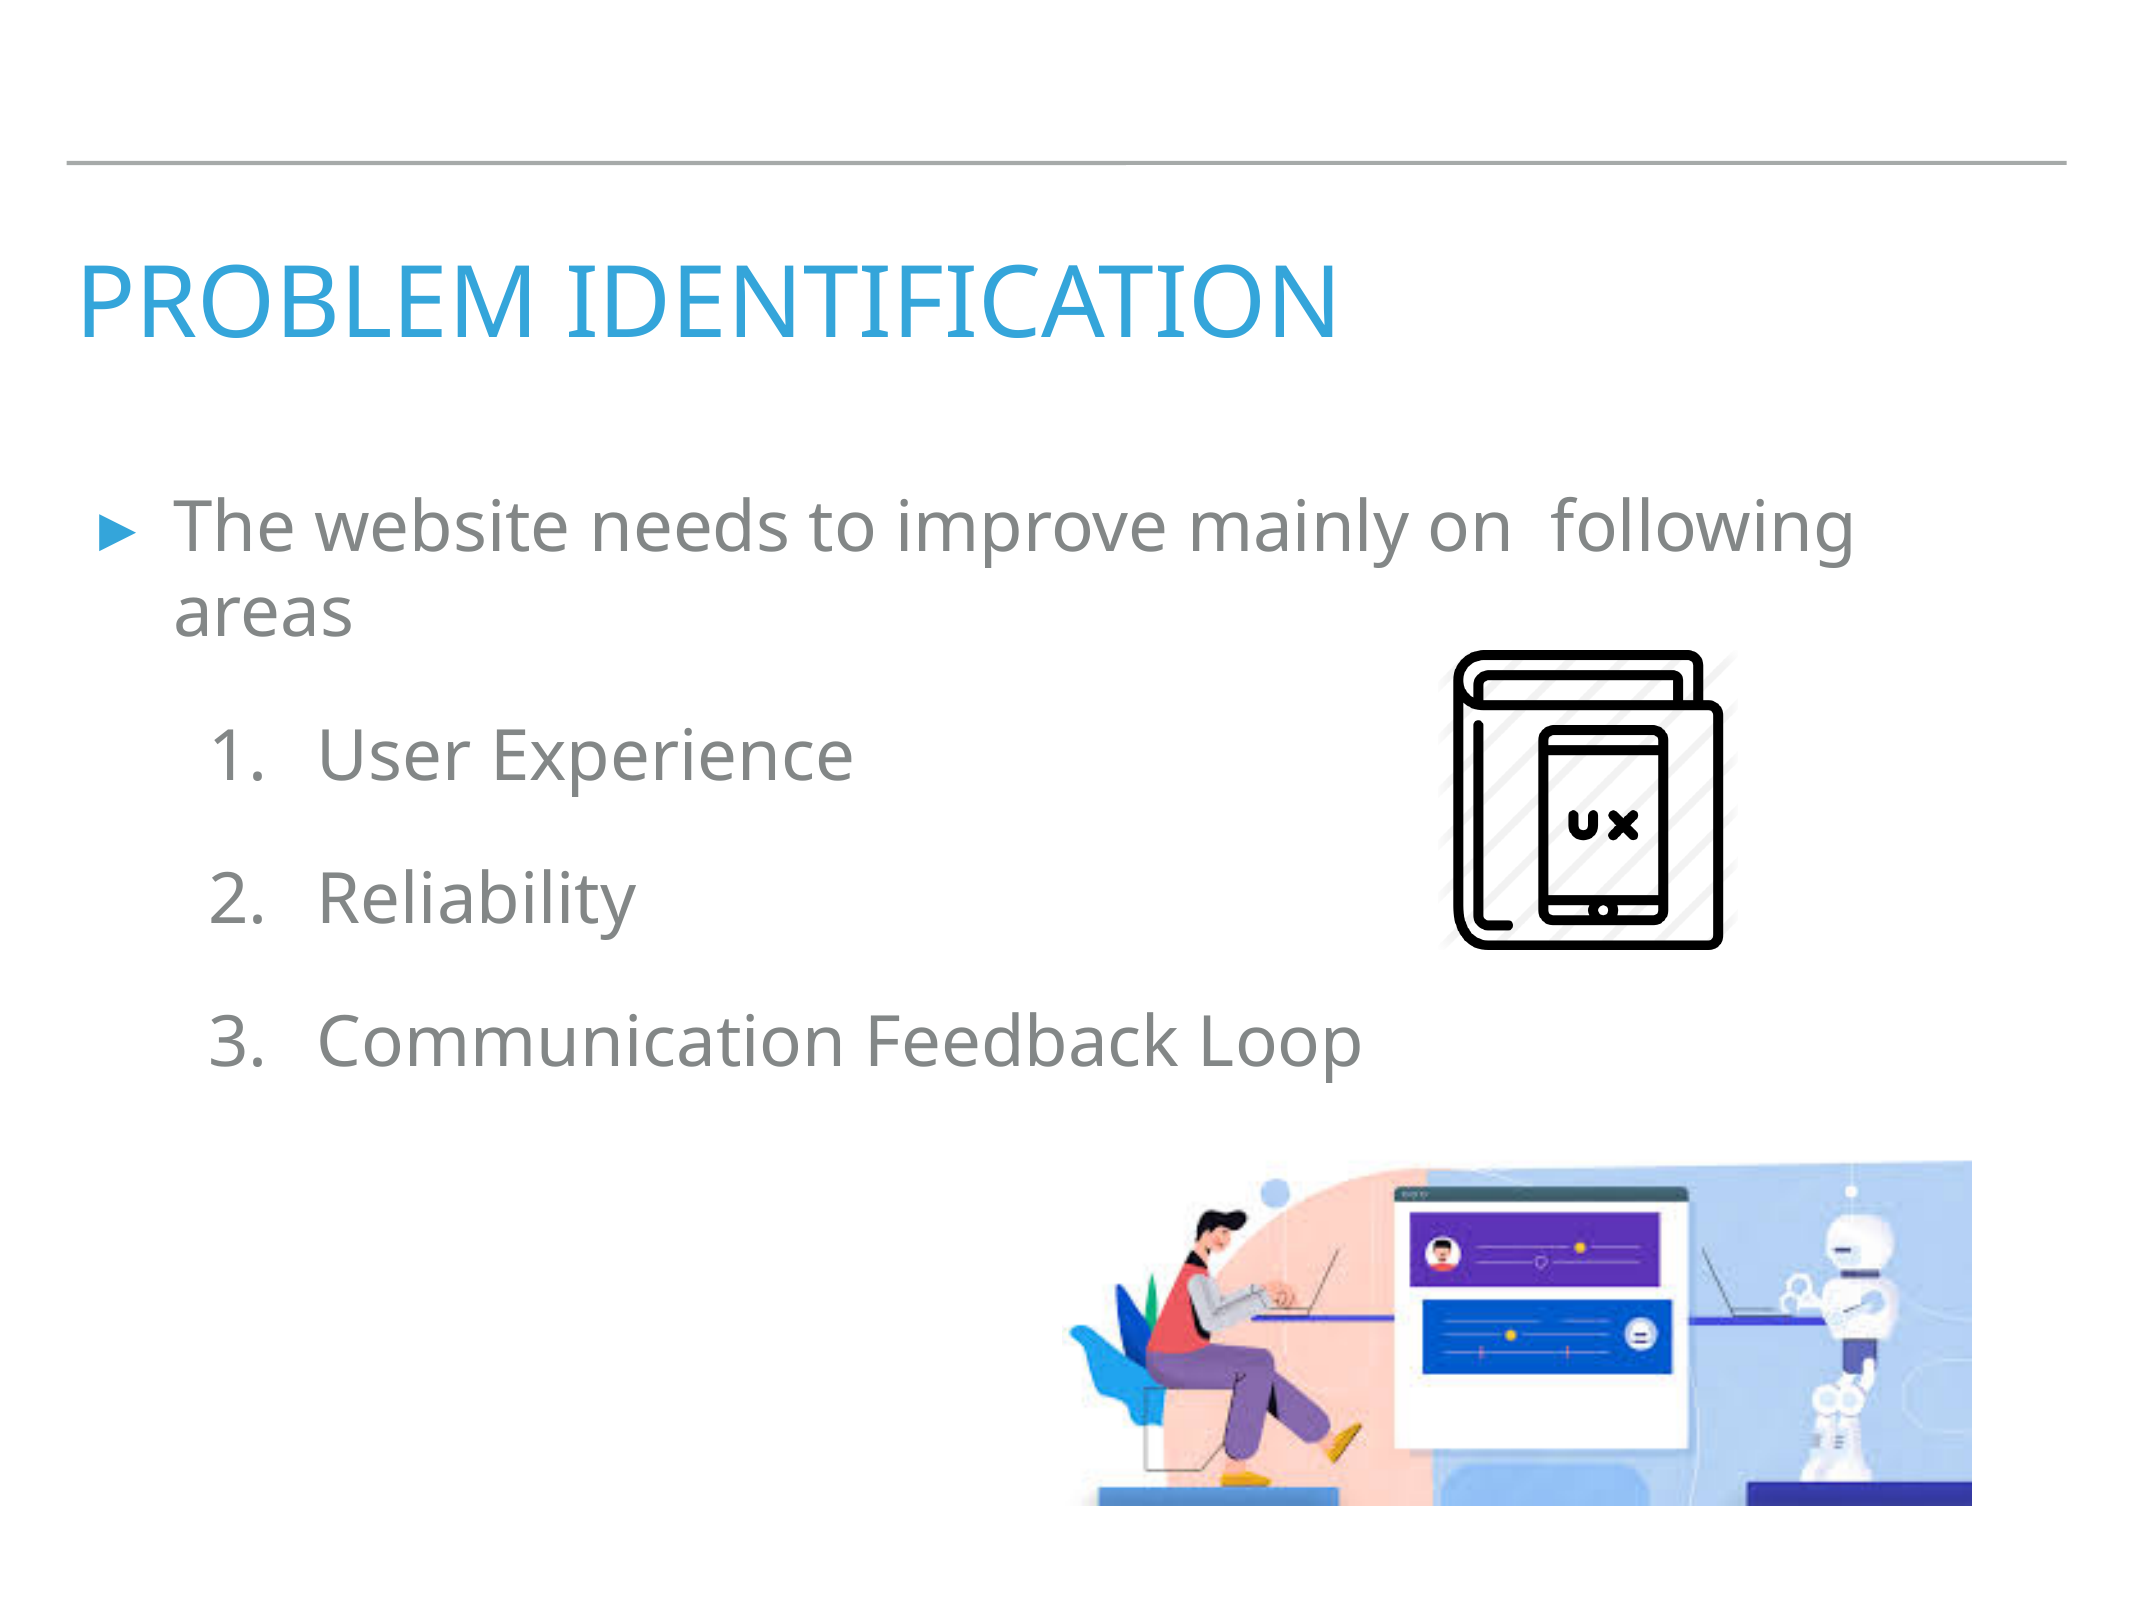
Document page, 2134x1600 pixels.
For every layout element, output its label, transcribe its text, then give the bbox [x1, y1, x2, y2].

picture [1437, 650, 1738, 950]
text_box The website needs to improve mainly on following areas User Experience Reliability Communication Feedback Loop [91, 472, 1926, 1449]
title Problem Identification [66, 251, 2068, 372]
picture [1062, 1141, 1972, 1506]
